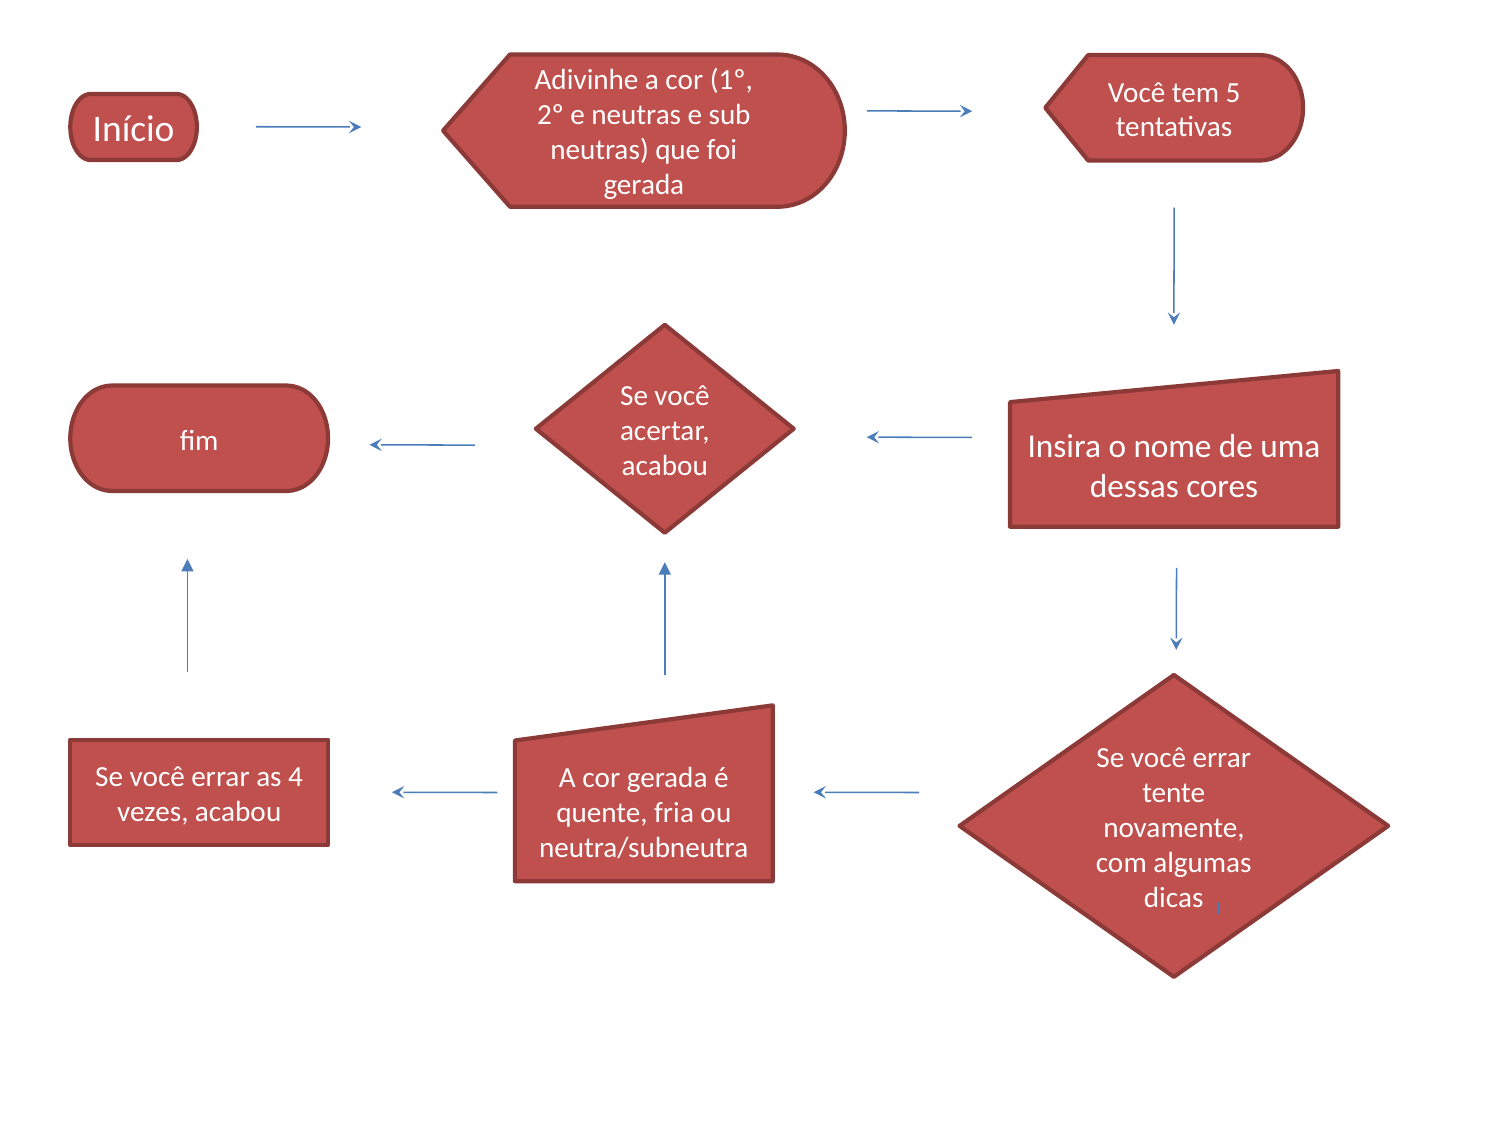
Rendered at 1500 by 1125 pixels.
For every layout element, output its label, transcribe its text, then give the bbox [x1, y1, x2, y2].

text_box Insira o nome de uma dessas cores [1010, 370, 1339, 527]
text_box fim [70, 385, 329, 491]
text_box Se você errar as 4 vezes, acabou [70, 739, 328, 846]
text_box A cor gerada é quente, fria ou neutra/subneutra [514, 705, 773, 882]
text_box Se você acertar, acabou [535, 324, 794, 533]
text_box Início [70, 93, 197, 161]
text_box Se você errar tente novamente, com algumas dicas [959, 674, 1389, 977]
text_box Adivinhe a cor (1º, 2º e neutras e sub neutras) que foi gerada [443, 54, 845, 207]
text_box Você tem 5 tentativas [1045, 55, 1304, 161]
